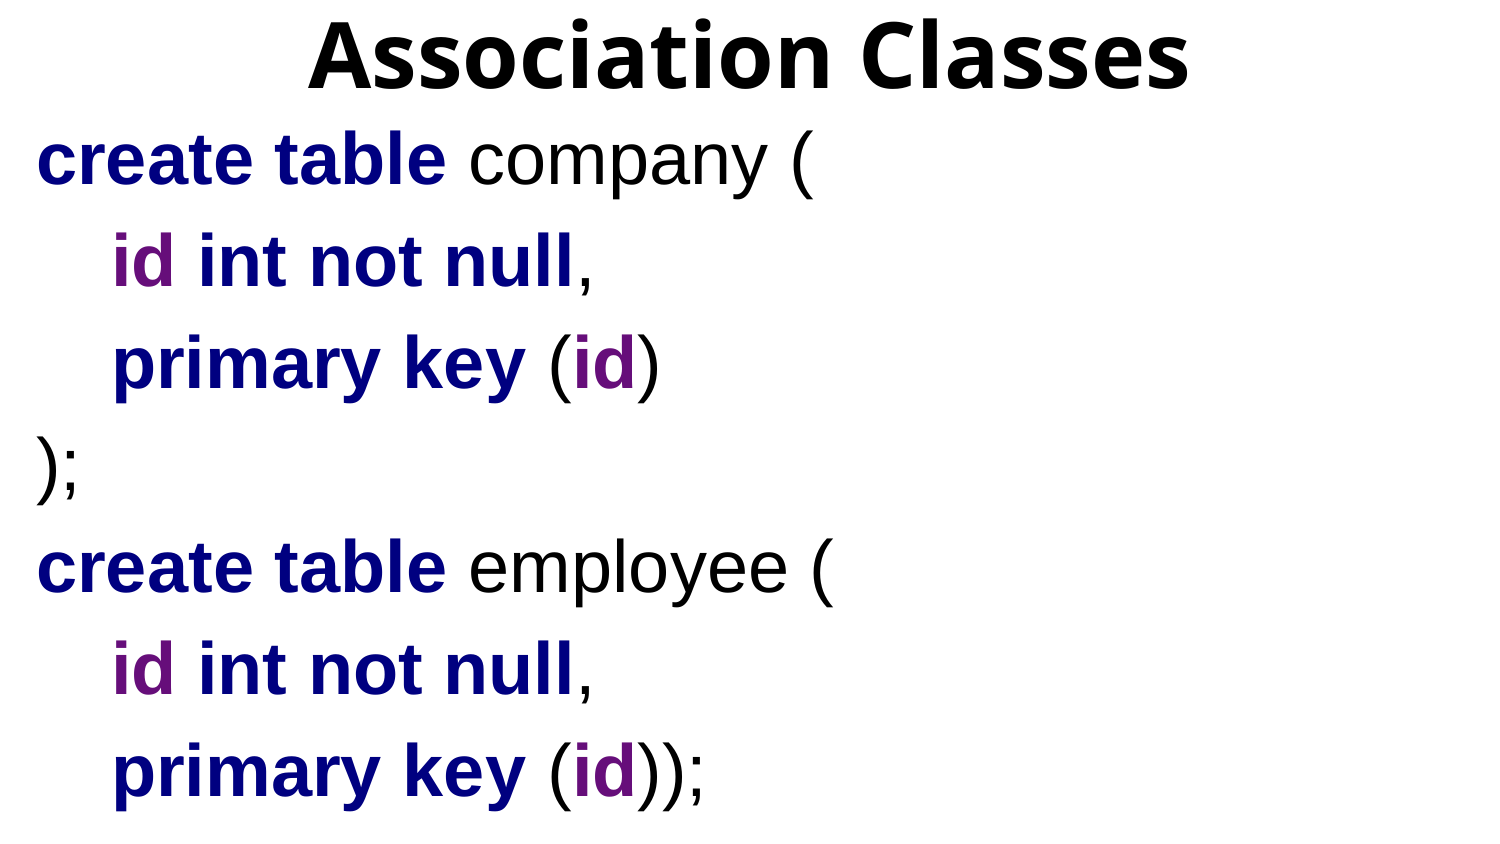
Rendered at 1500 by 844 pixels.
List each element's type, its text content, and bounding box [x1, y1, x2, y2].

title Association Classes [0, 0, 1500, 104]
list create table company ( id int not null, primary key (id) ); create table employee ( id int not null, primary key (id)); [21, 103, 1500, 844]
